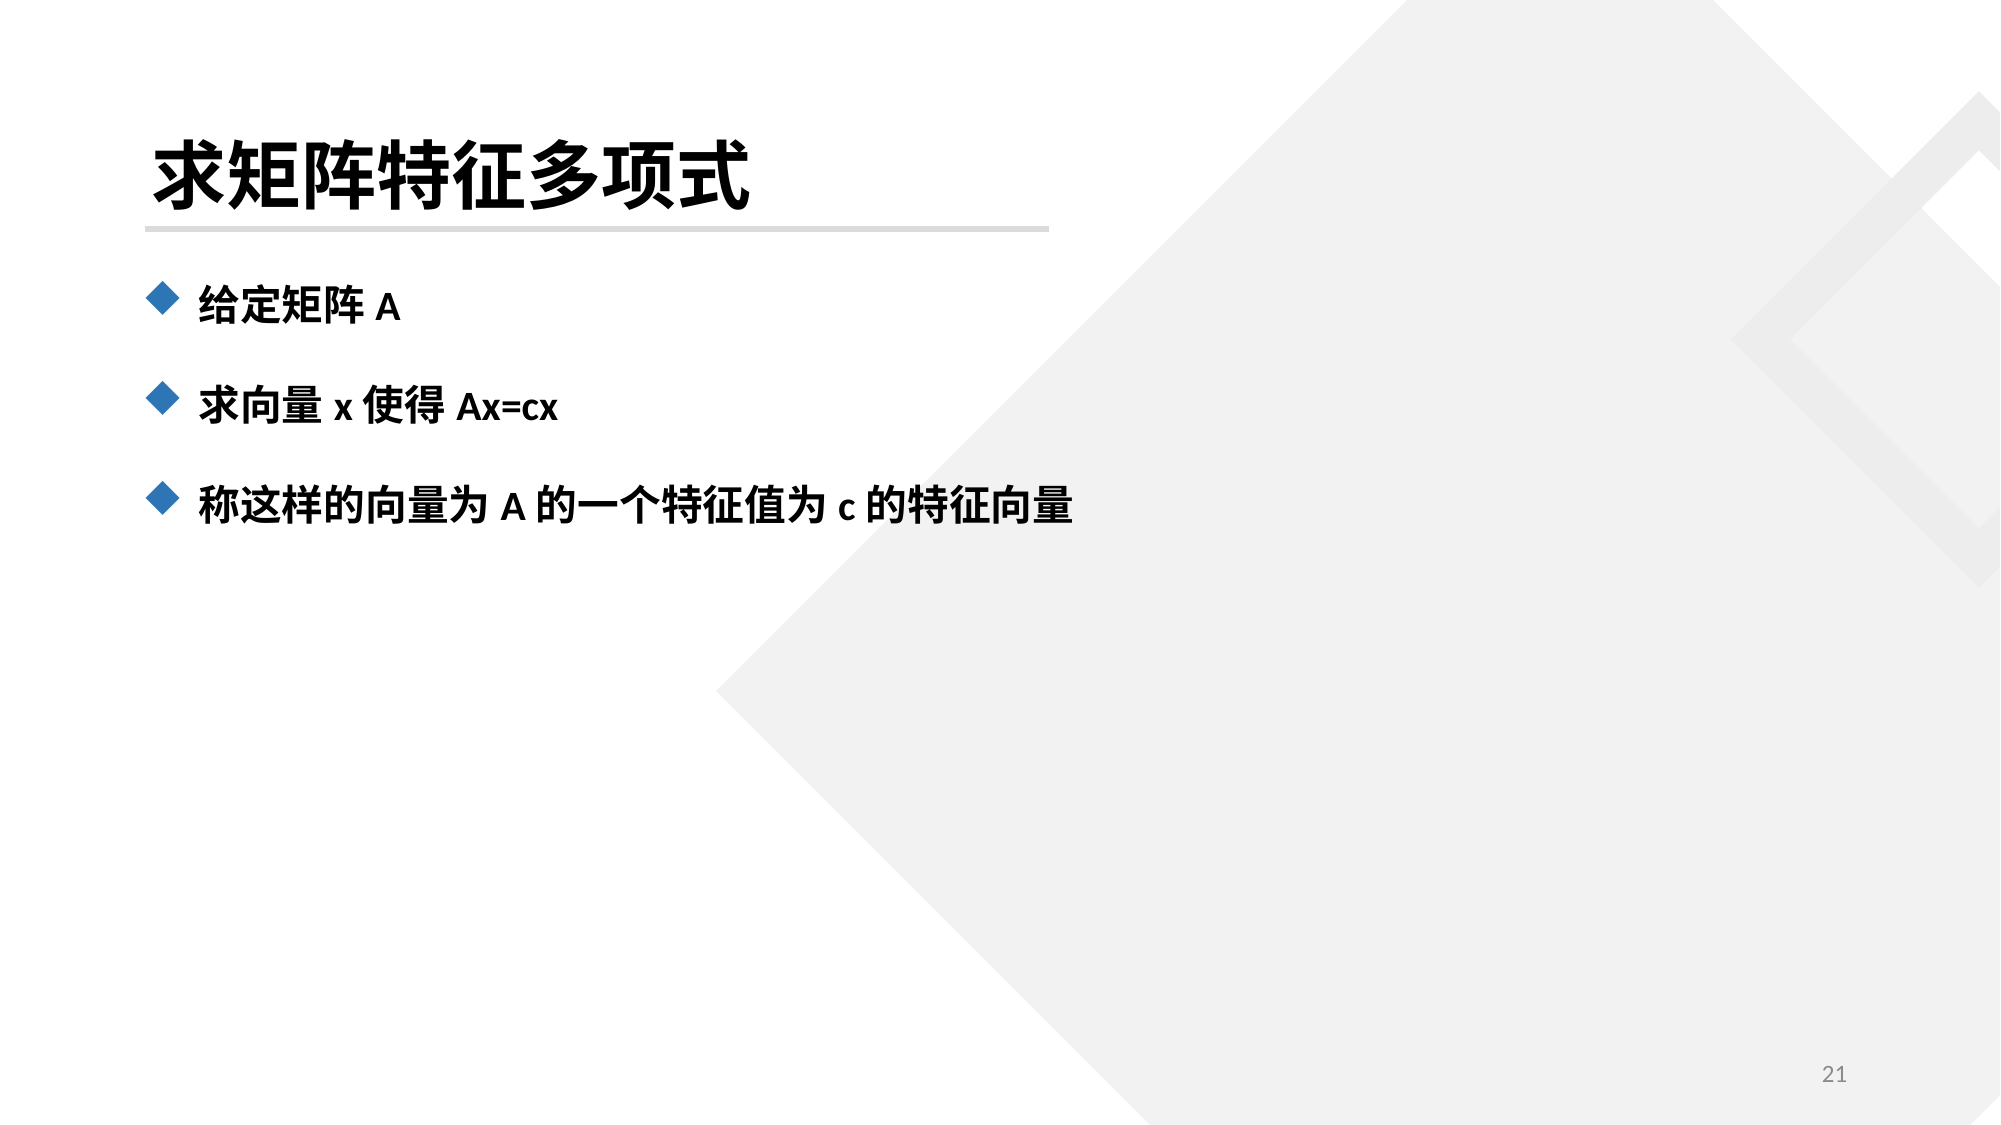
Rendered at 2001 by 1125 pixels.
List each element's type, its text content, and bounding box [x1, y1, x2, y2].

text_box [472, 230, 716, 1125]
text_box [716, 0, 2000, 1125]
text_box 给定矩阵A 求向量x使得Ax=cx 称这样的向量为A的一个特征值为c的特征向量 [127, 271, 472, 637]
text_box 求矩阵特征多项式 [137, 120, 472, 226]
text_box [472, 0, 716, 229]
